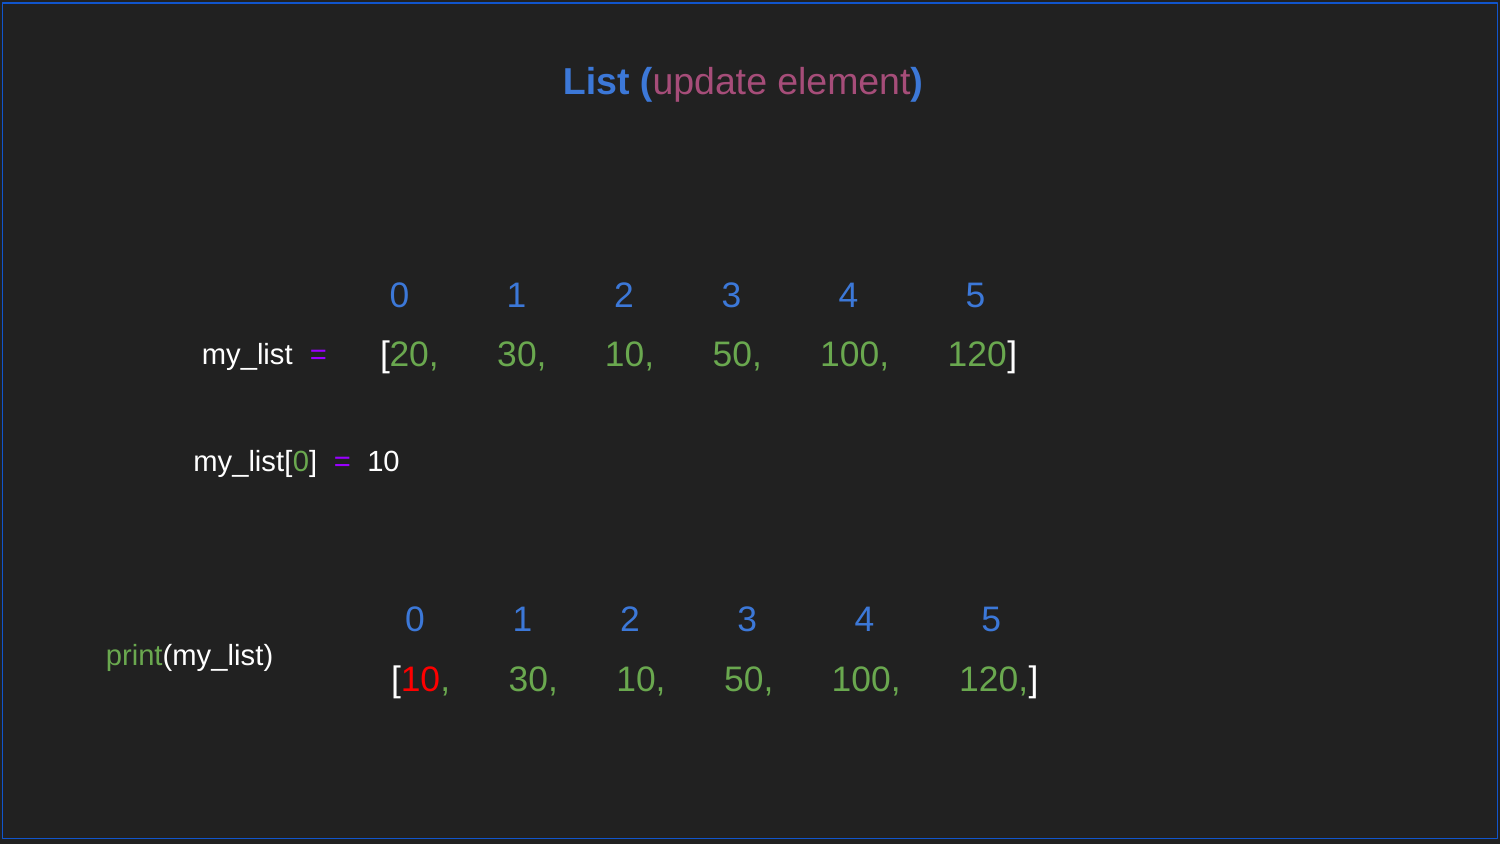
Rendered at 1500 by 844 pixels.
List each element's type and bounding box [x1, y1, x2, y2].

text_box [2, 3, 1498, 839]
